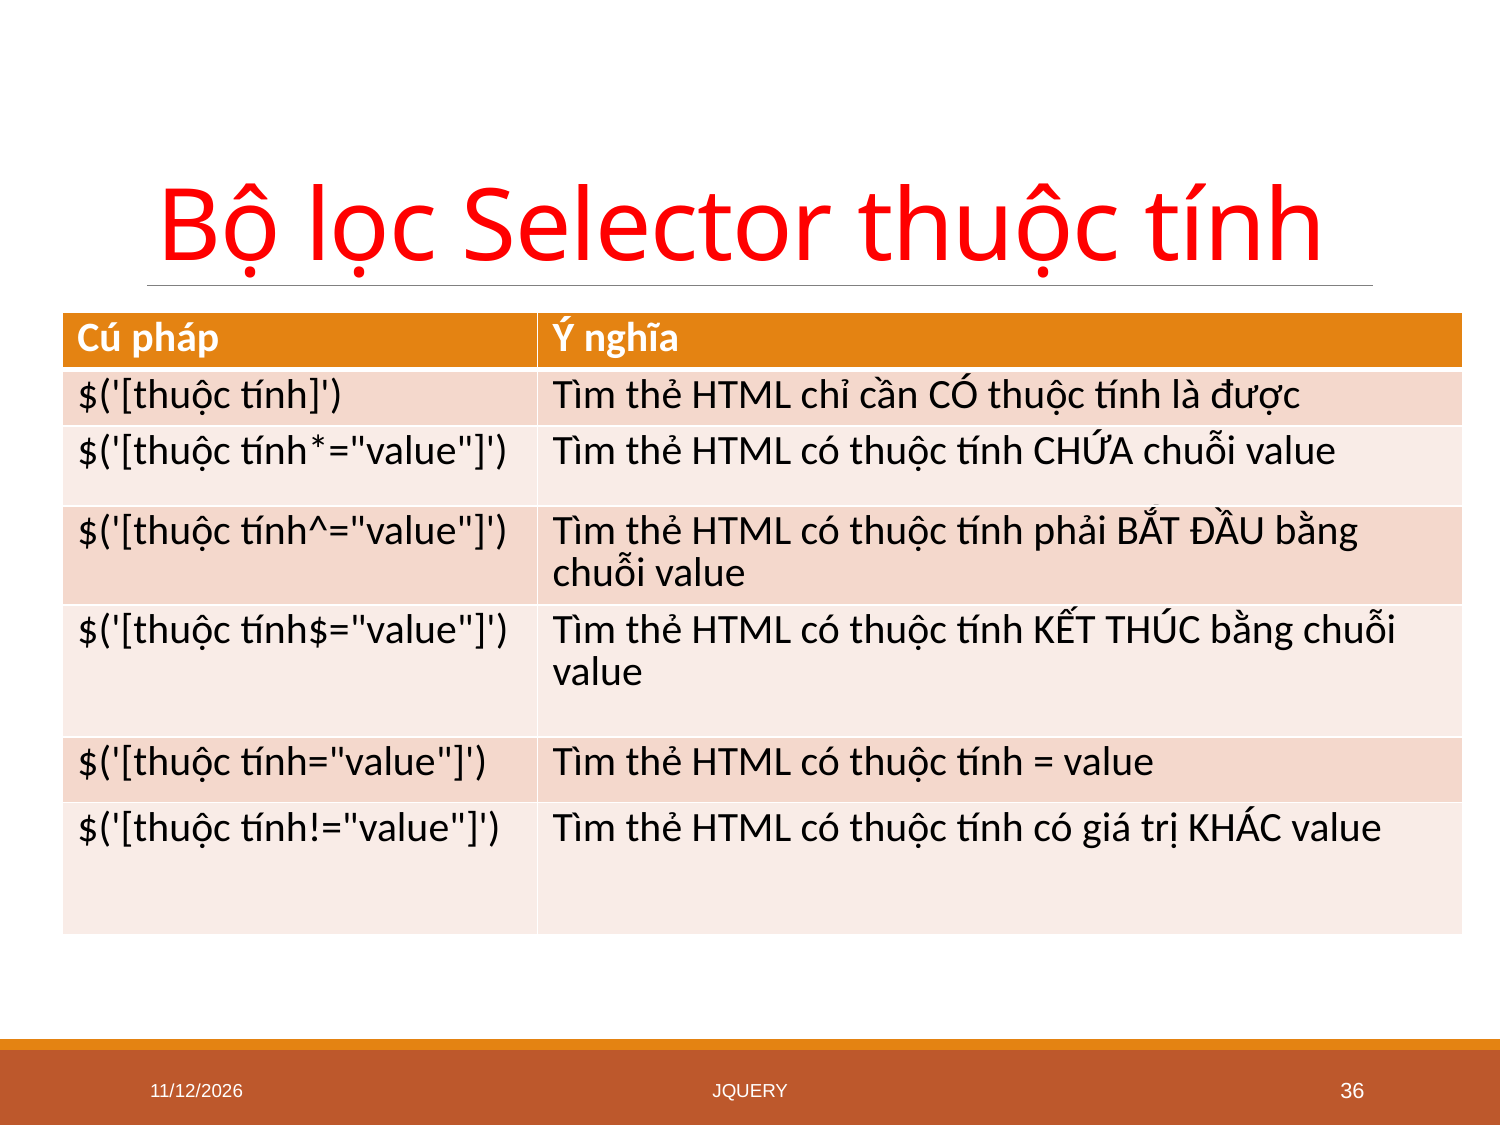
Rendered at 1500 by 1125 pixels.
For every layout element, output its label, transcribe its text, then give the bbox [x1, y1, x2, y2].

table_cell $('[thuộc tính!="value"]') [63, 803, 537, 934]
table_cell Tìm thẻ HTML có thuộc tính = value [538, 738, 1462, 802]
slide_number 36 [1218, 1059, 1380, 1120]
table_cell $('[thuộc tính*="value"]') [63, 427, 537, 505]
table_cell $('[thuộc tính$="value"]') [63, 606, 537, 736]
table_cell $('[thuộc tính^="value"]') [63, 507, 537, 604]
table_cell Tìm thẻ HTML có thuộc tính CHỨA chuỗi value [538, 427, 1462, 505]
table_cell Tìm thẻ HTML có thuộc tính có giá trị KHÁC value [538, 803, 1462, 934]
title Bộ lọc Selector thuộc tính [141, 50, 1380, 288]
table_cell $('[thuộc tính="value"]') [63, 738, 537, 802]
footer jQuery [453, 1059, 1047, 1120]
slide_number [135, 1059, 440, 1120]
table_header Ý nghĩa [538, 313, 1462, 367]
table_cell Tìm thẻ HTML chỉ cần CÓ thuộc tính là được [538, 372, 1462, 425]
table_cell Tìm thẻ HTML có thuộc tính phải BẮT ĐẦU bằng chuỗi value [538, 507, 1462, 604]
table_cell Tìm thẻ HTML có thuộc tính KẾT THÚC bằng chuỗi value [538, 606, 1462, 736]
table_header Cú pháp [63, 313, 537, 367]
table_cell $('[thuộc tính]') [63, 372, 537, 425]
